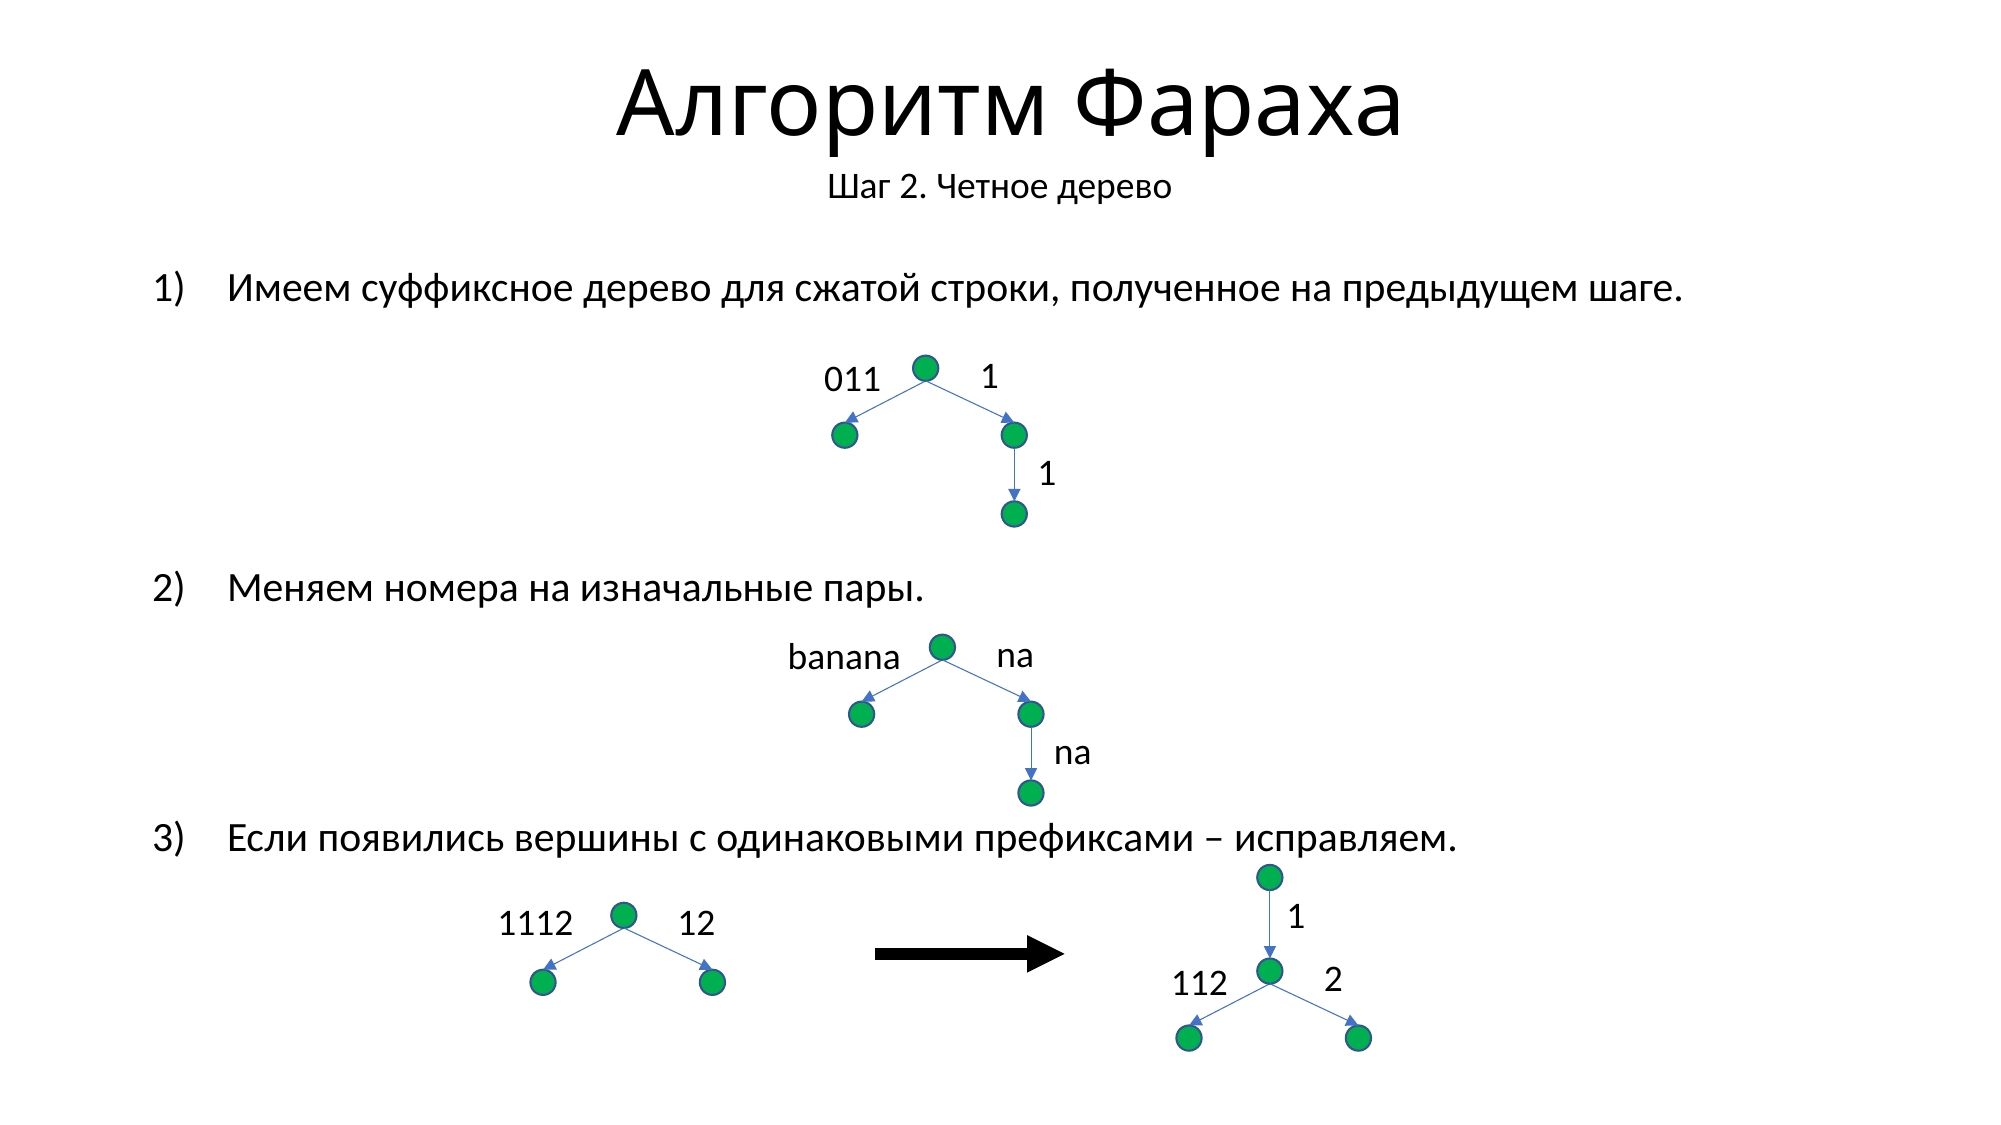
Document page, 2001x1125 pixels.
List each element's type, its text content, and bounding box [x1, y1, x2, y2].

text_box Шаг 2. Четное дерево [731, 154, 1269, 214]
text_box Имеем суффиксное дерево для сжатой строки, полученное на предыдущем шаге. Меняем номера на изначальные пары. Если появились вершины с одинаковыми префиксами – исправляем. [137, 251, 1850, 867]
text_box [772, 622, 1120, 806]
title Алгоритм Фараха [137, 0, 1863, 215]
text_box [1256, 863, 1284, 892]
text_box 1 [1271, 883, 1321, 944]
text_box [482, 890, 780, 995]
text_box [1156, 946, 1427, 1051]
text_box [809, 343, 1079, 527]
